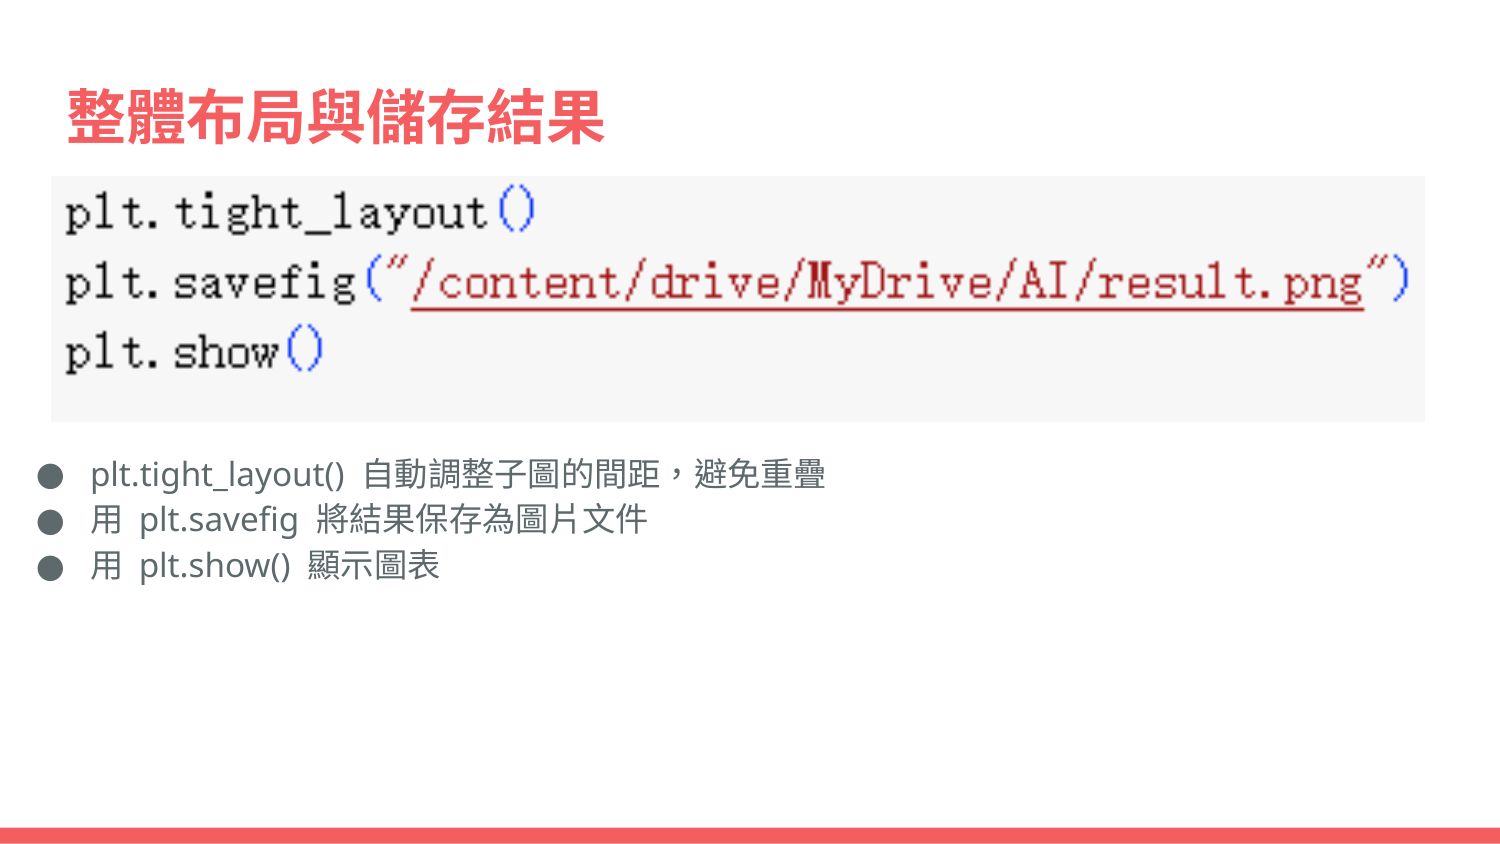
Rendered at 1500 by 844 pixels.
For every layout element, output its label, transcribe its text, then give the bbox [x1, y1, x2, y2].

title 整體布局與儲存結果 [51, 64, 1449, 167]
picture [50, 176, 1426, 422]
list plt.tight_layout() 自動調整子圖的間距，避免重疊 用 plt.savefig 將結果保存為圖片文件 用 plt.show() 顯示圖表 [0, 431, 1449, 816]
